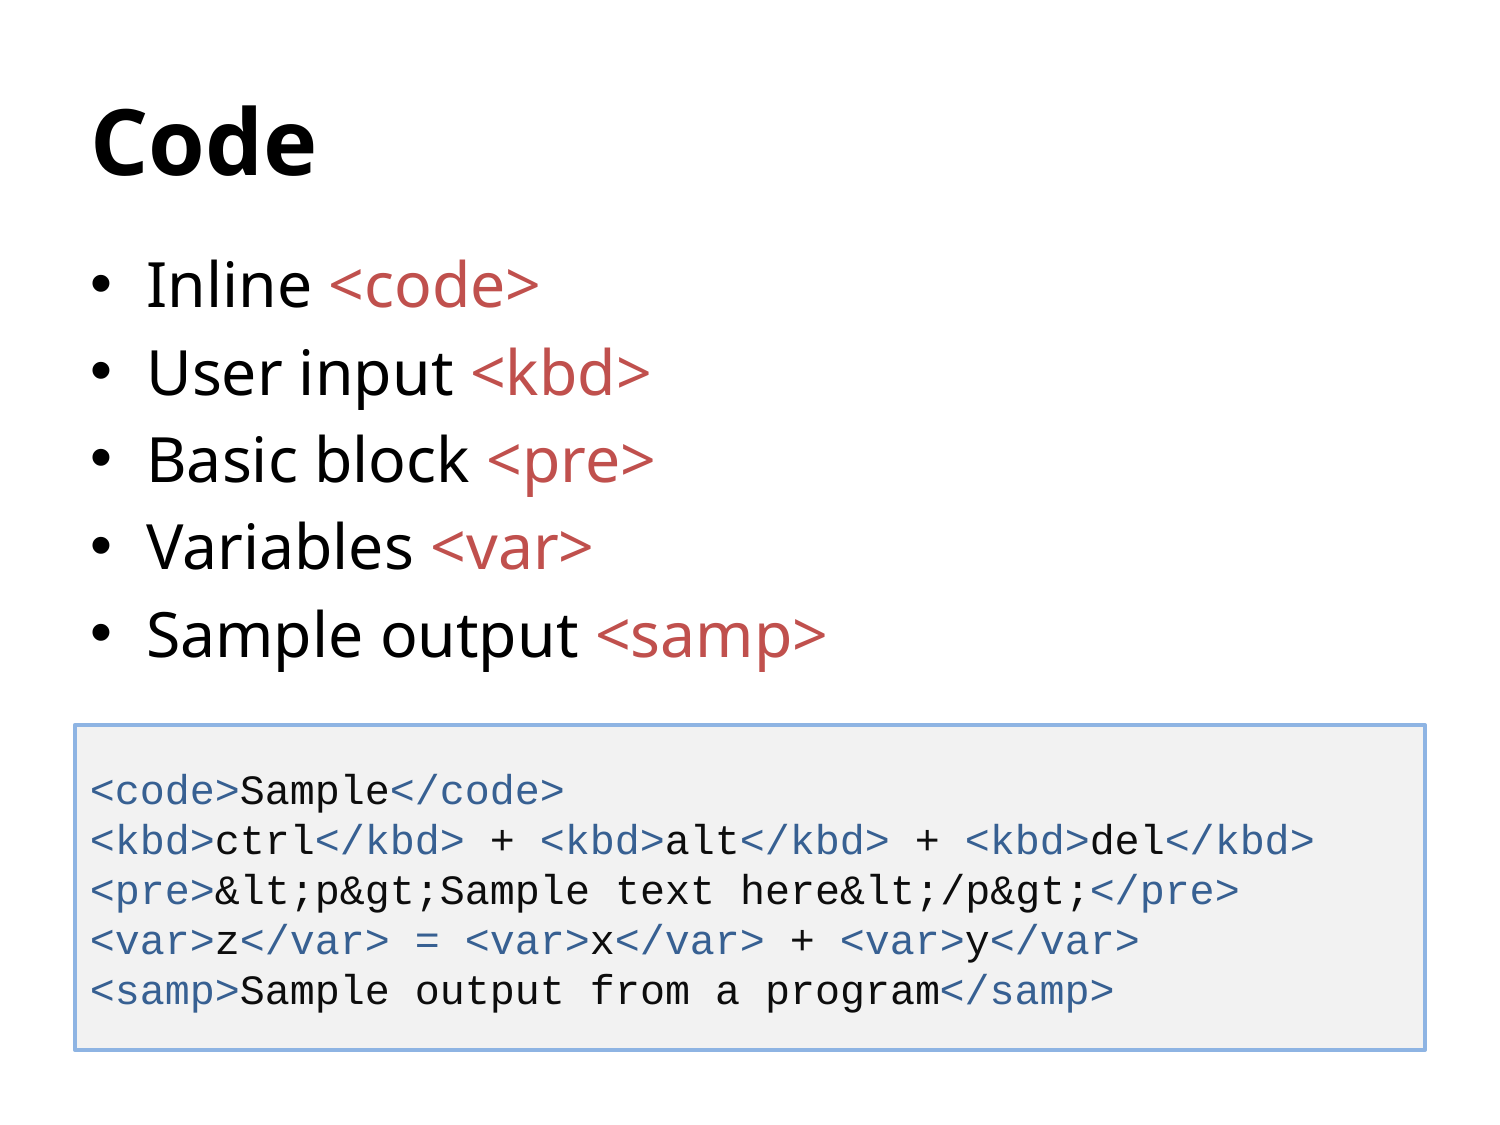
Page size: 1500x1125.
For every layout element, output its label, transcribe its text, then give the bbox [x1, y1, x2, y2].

title Code [75, 45, 1425, 233]
list Inline <code> User input <kbd> Basic block <pre> Variables <var> Sample output <samp> [75, 237, 1425, 723]
text_box <code>Sample</code> <kbd>ctrl</kbd> + <kbd>alt</kbd> + <kbd>del</kbd> <pre>&lt;p&gt;Sample text here&lt;/p&gt;</pre> <var>z</var> = <var>x</var> + <var>y</var> <samp>Sample output from a program</samp> [73, 723, 1427, 1052]
